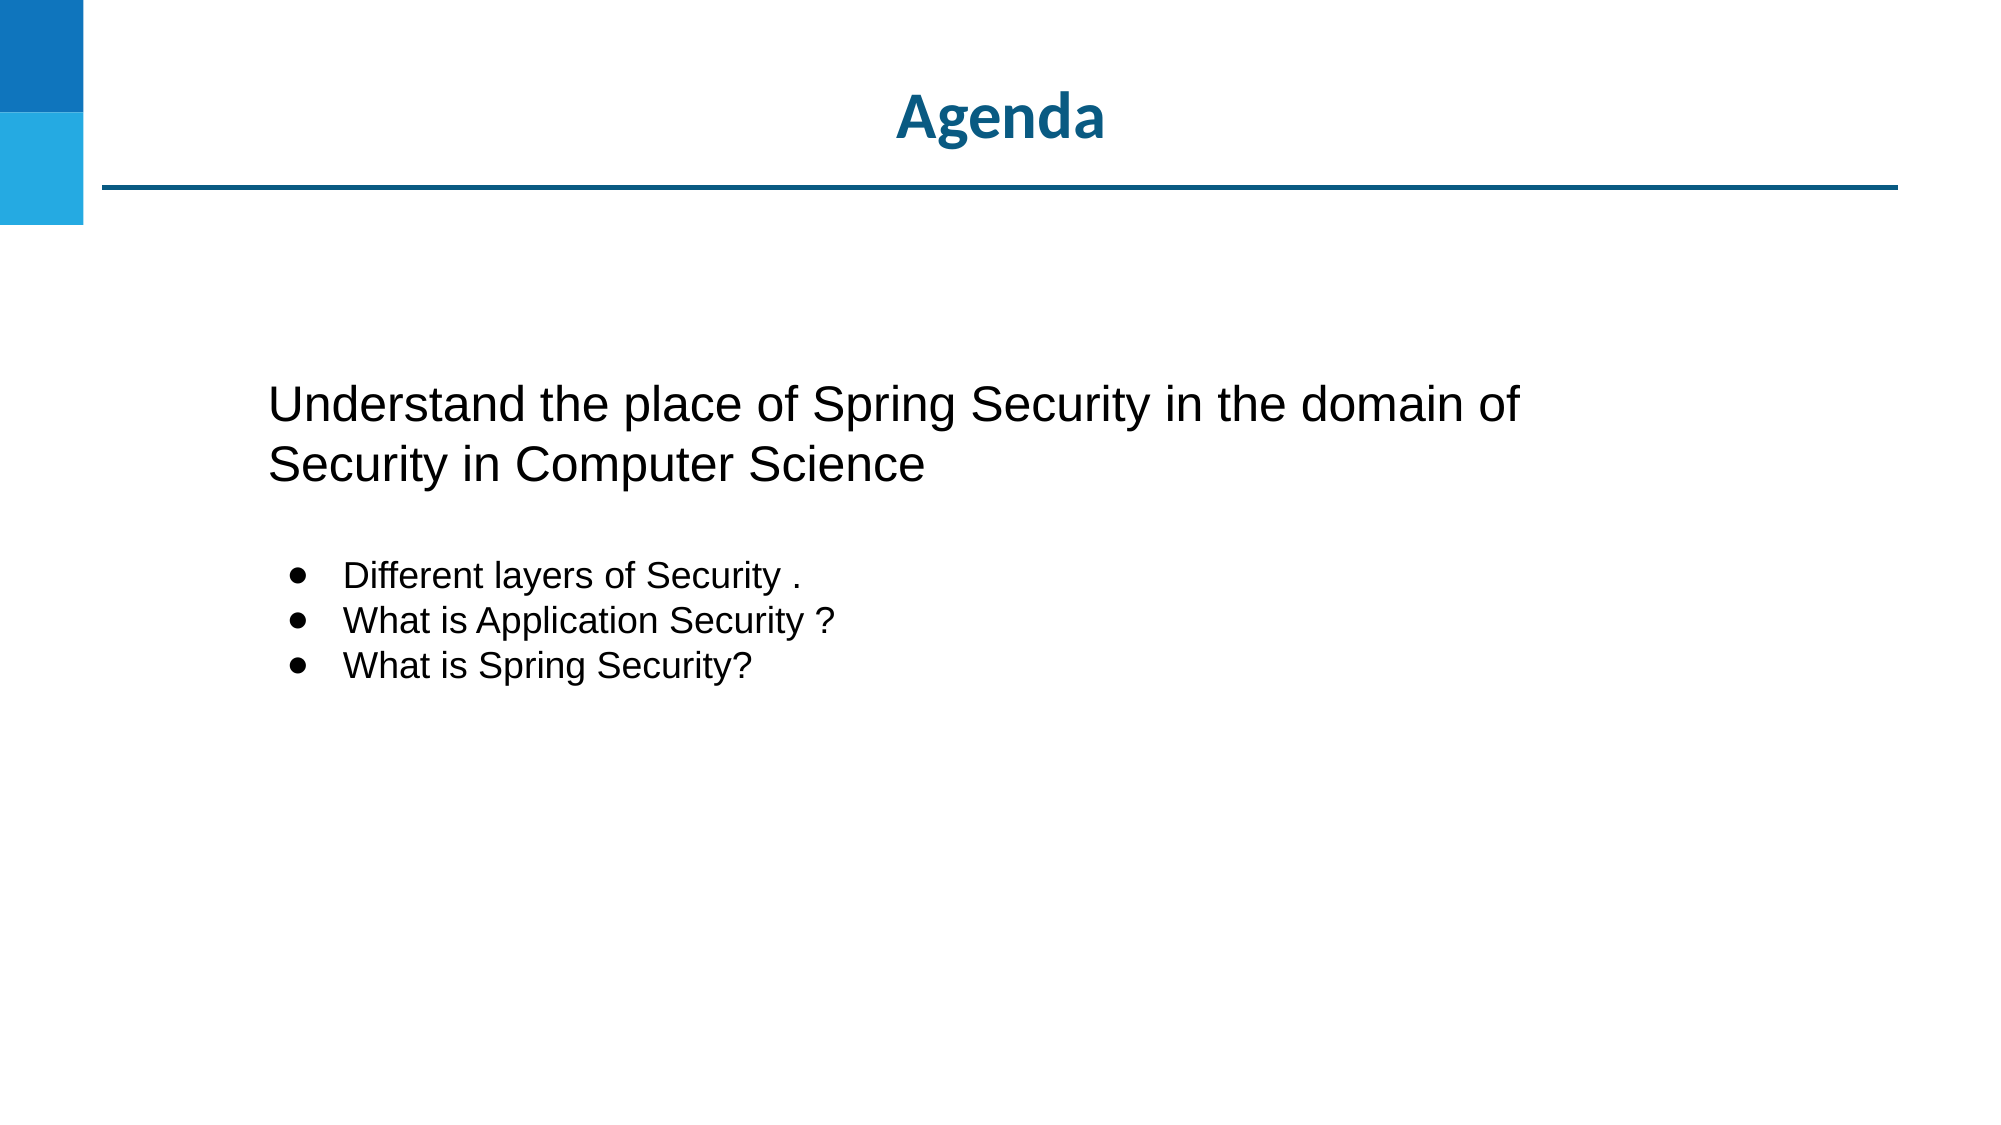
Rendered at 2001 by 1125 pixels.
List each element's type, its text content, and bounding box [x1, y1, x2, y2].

text_box Agenda [111, 68, 1907, 194]
text_box Understand the place of Spring Security in the domain of Security in Computer Science Different layers of Security . What is Application Security ? What is Spring Security? [177, 355, 1569, 701]
